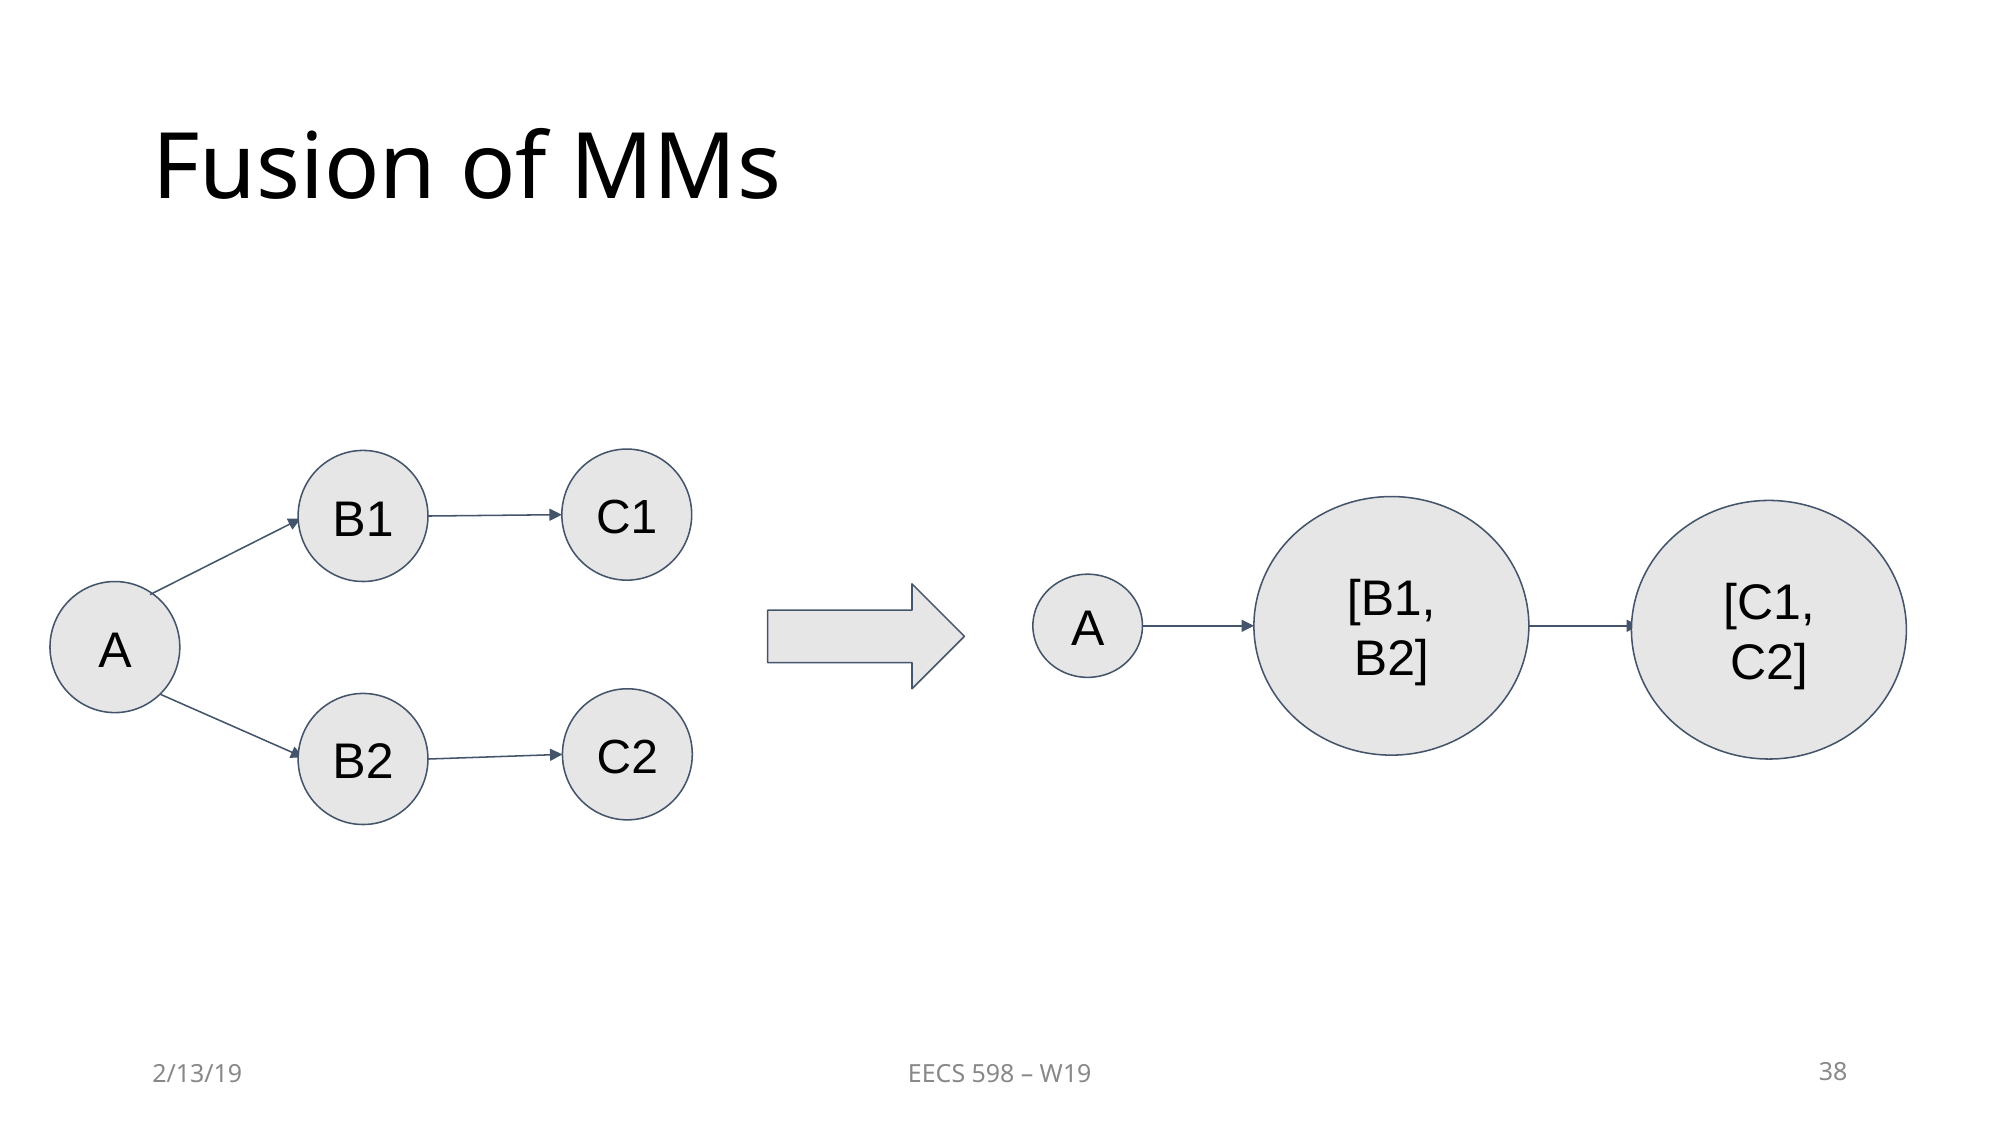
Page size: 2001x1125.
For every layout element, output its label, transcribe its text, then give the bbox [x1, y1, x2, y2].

text_box A [49, 581, 180, 713]
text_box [149, 518, 301, 595]
footer EECS 598 – W19 [662, 1042, 1338, 1103]
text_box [160, 693, 304, 758]
text_box A [1032, 574, 1143, 678]
text_box C2 [562, 688, 693, 820]
slide_number ‹#› [1412, 1042, 1863, 1103]
title Fusion of MMs [137, 59, 1863, 278]
text_box B2 [298, 693, 428, 825]
text_box C1 [561, 449, 692, 581]
text_box [B1, B2] [1253, 496, 1529, 756]
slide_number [137, 1042, 588, 1103]
text_box B1 [298, 450, 428, 582]
text_box [767, 583, 965, 689]
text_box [427, 754, 563, 760]
text_box [C1, C2] [1631, 500, 1907, 760]
